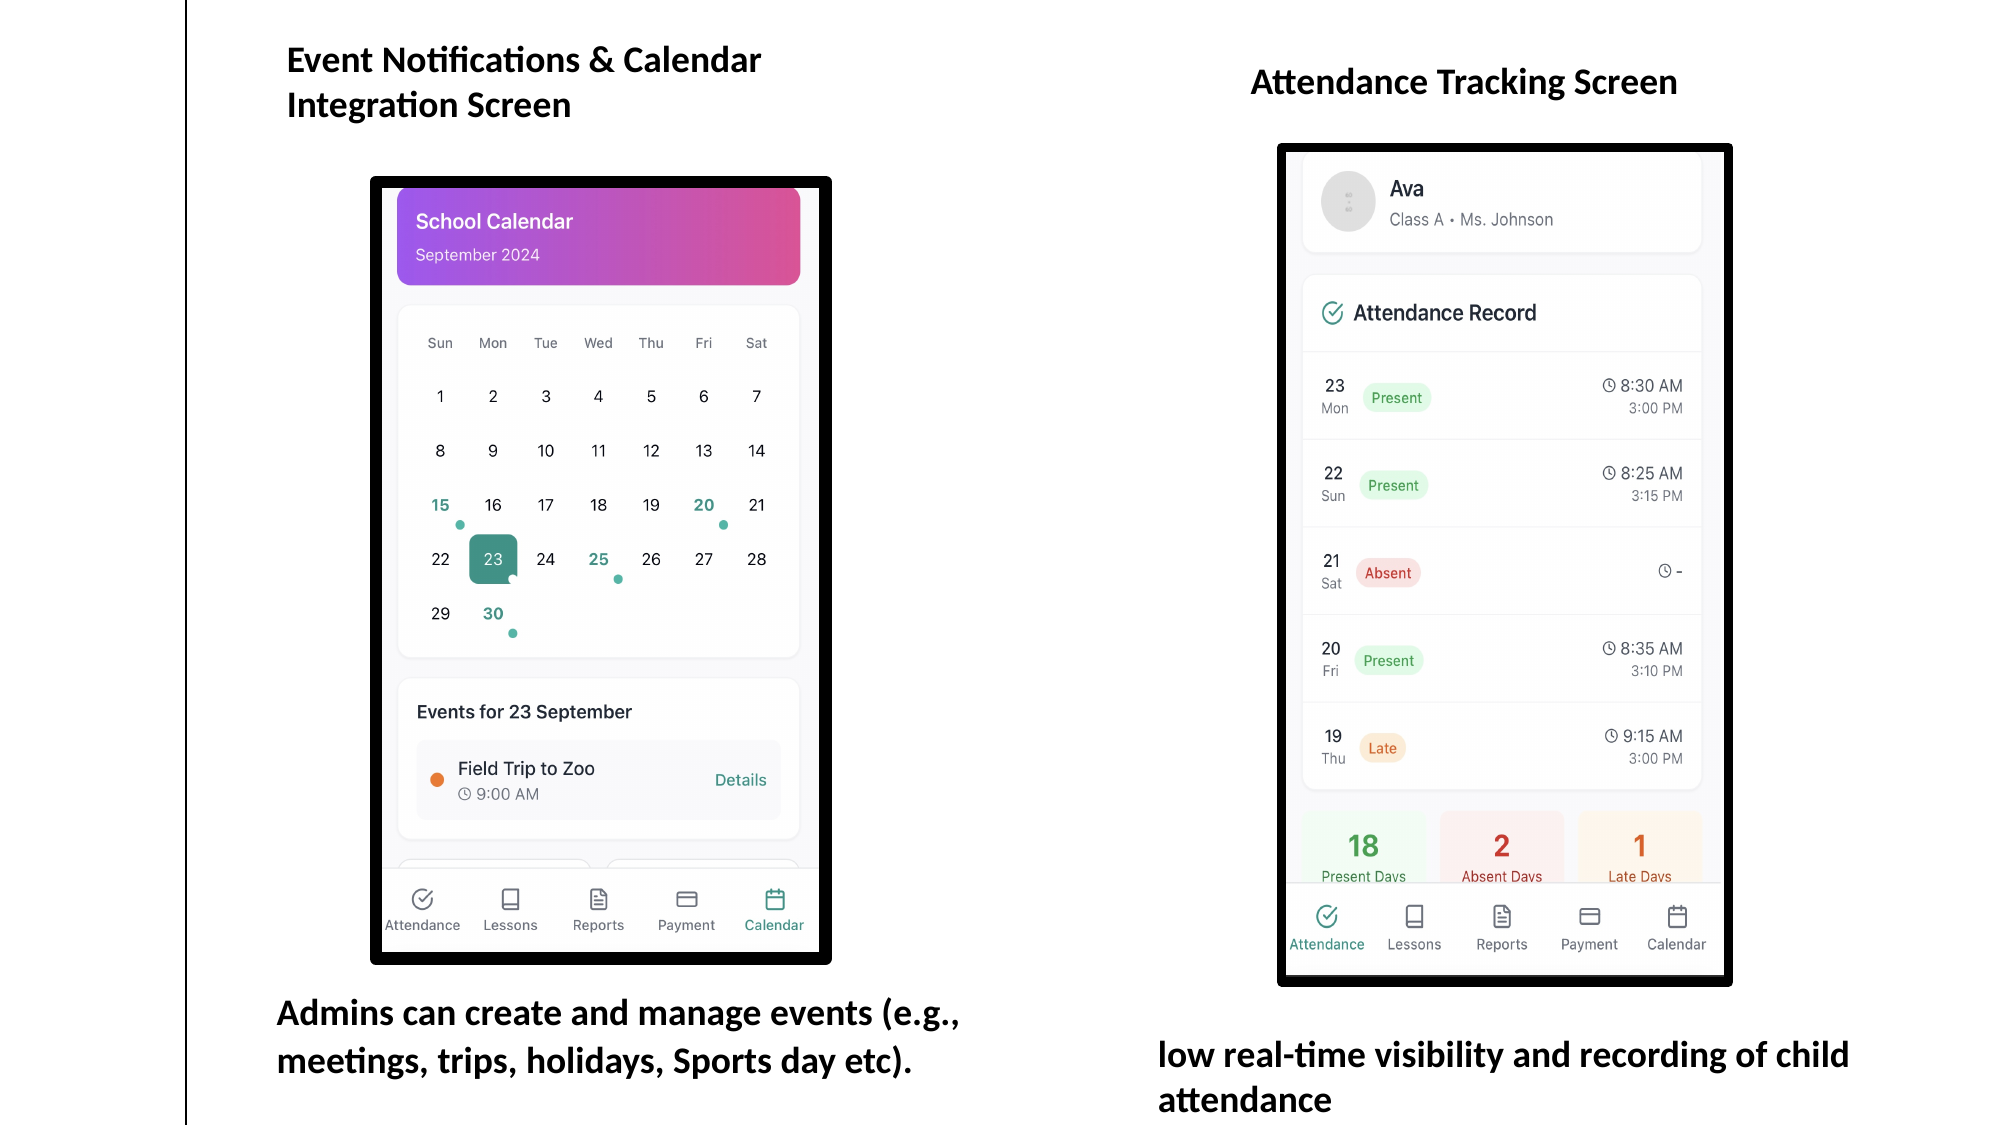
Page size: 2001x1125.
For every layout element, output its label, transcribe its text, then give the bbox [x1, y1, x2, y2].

text_box Event Notifications & Calendar Integration Screen [272, 27, 860, 132]
picture [1286, 152, 1724, 978]
text_box Admins can create and manage events (e.g., meetings, trips, holidays, Sports day etc). [261, 977, 990, 1089]
text_box Attendance Tracking Screen [1235, 49, 1796, 110]
text_box low real-time visibility and recording of child attendance [1143, 1022, 1923, 1125]
picture [381, 188, 820, 953]
